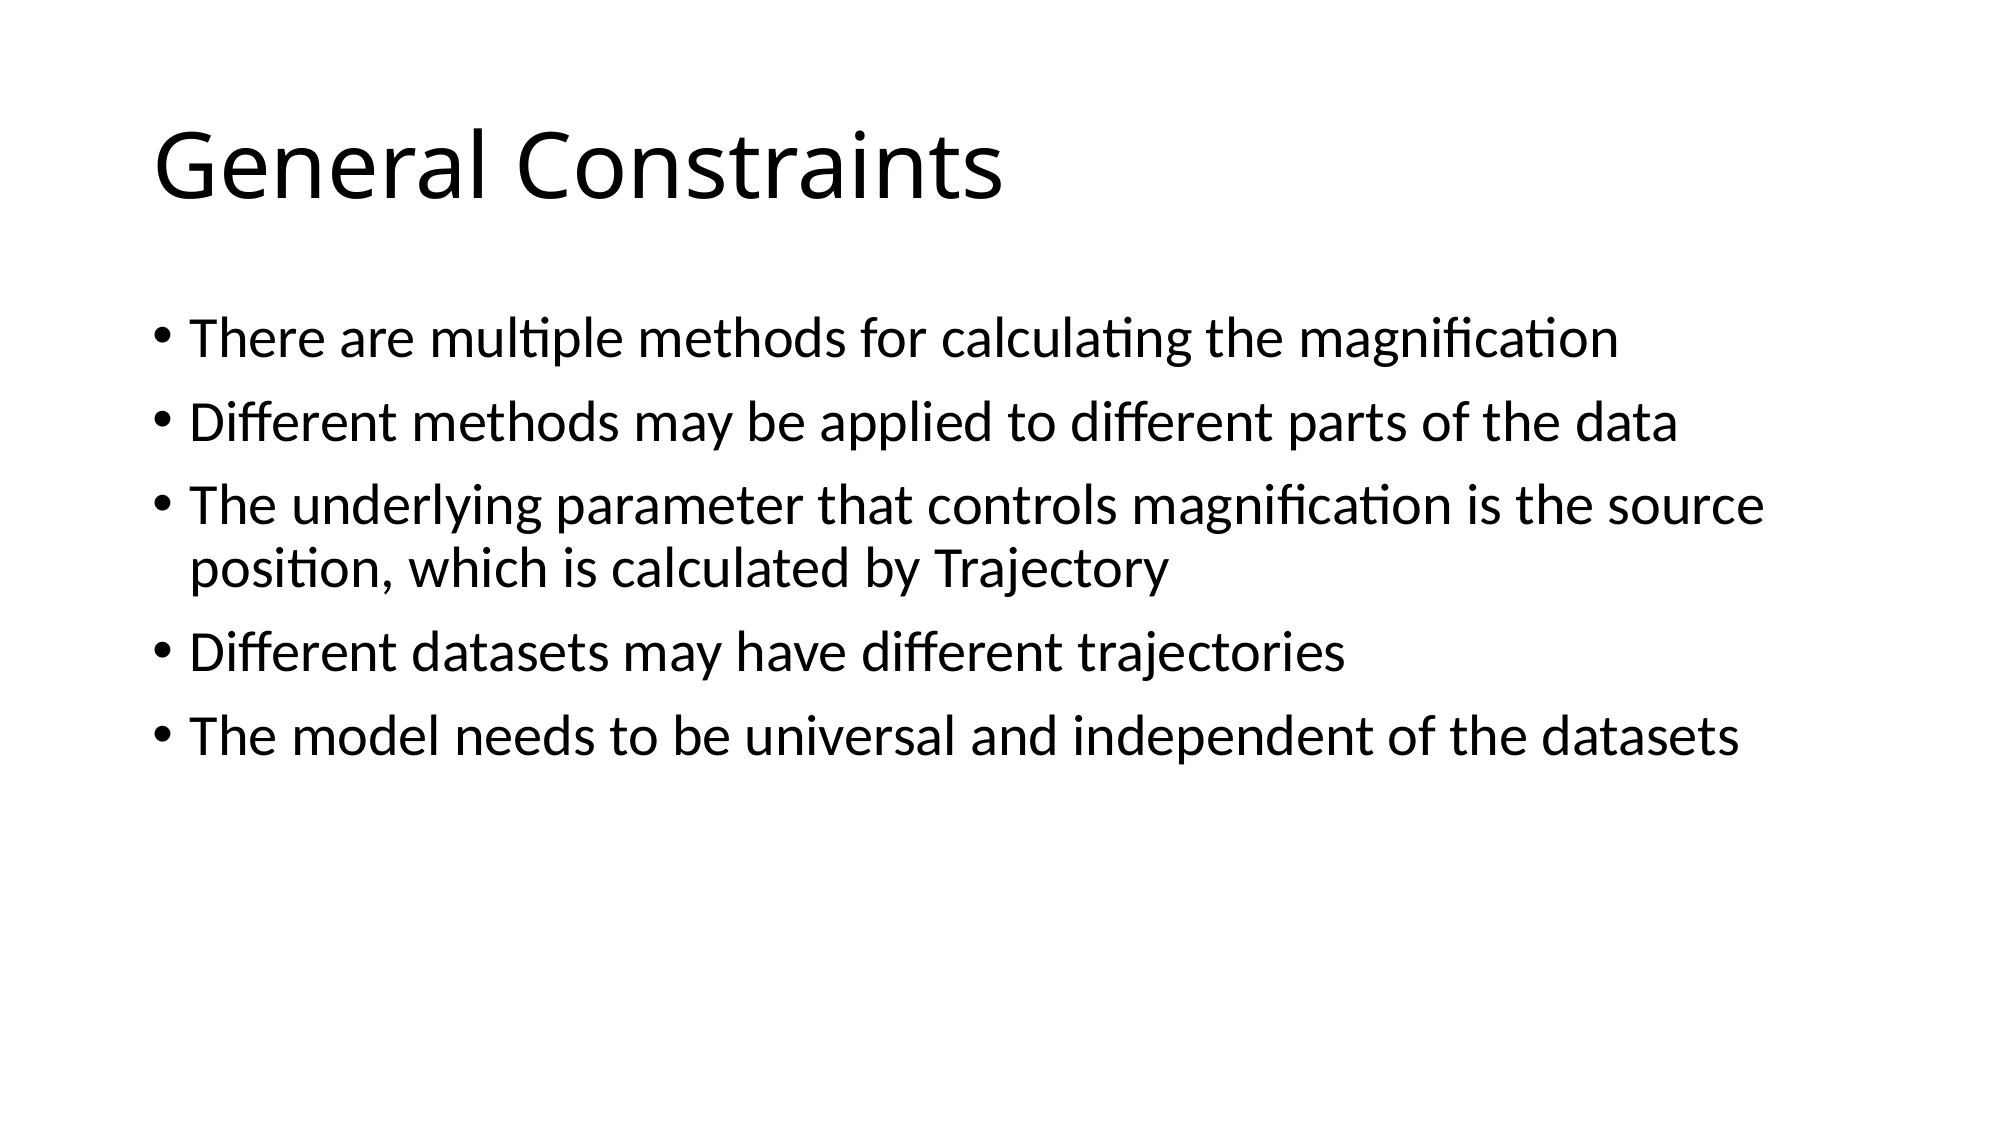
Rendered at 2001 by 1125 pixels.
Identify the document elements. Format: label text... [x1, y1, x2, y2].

list There are multiple methods for calculating the magnification Different methods may be applied to different parts of the data The underlying parameter that controls magnification is the source position, which is calculated by Trajectory Different datasets may have different trajectories The model needs to be universal and independent of the datasets [137, 299, 1863, 1014]
title General Constraints [137, 59, 1863, 278]
